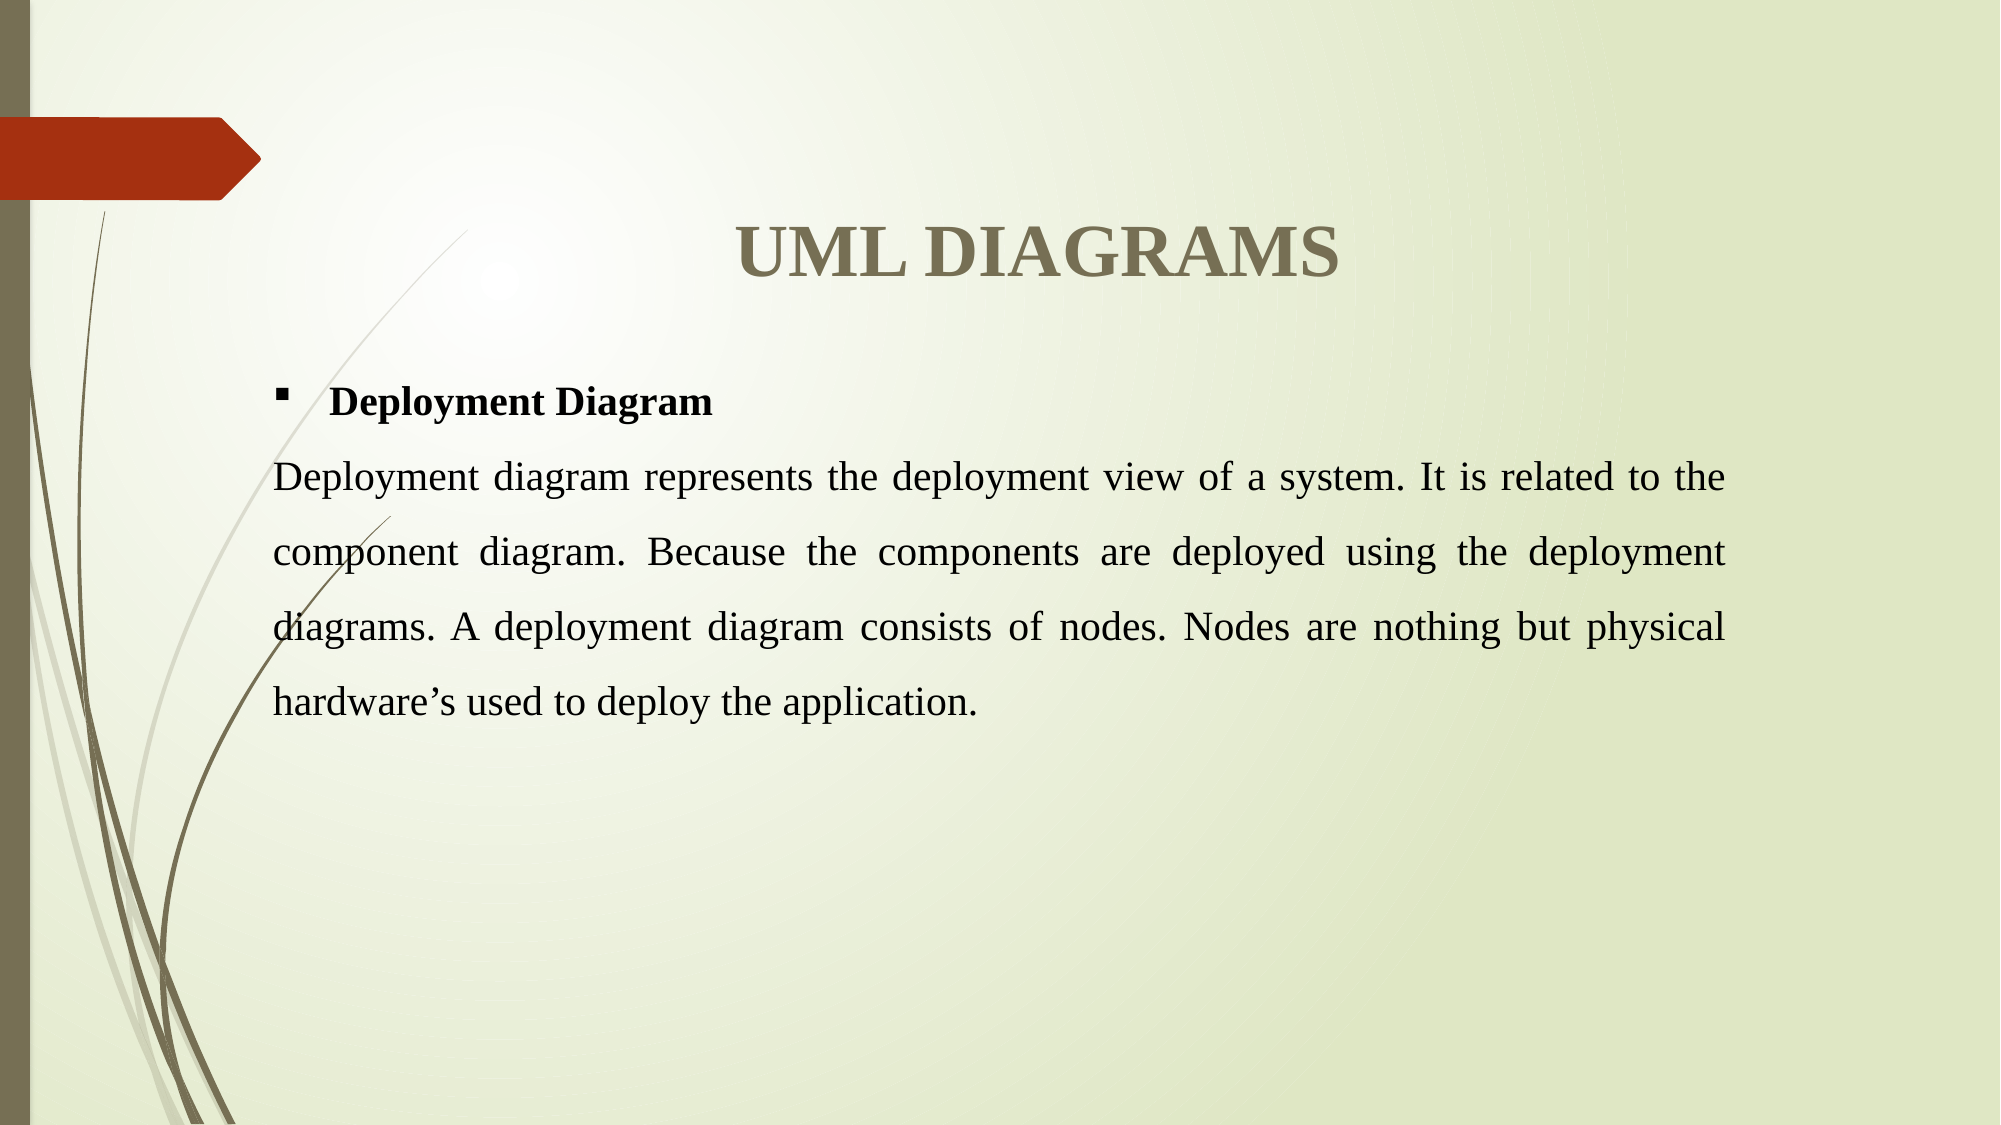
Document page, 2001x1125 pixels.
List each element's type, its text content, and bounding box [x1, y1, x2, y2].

text_box UML DIAGRAMS [258, 131, 1669, 285]
text_box Deployment Diagram Deployment diagram represents the deployment view of a system. It is related to the component diagram. Because the components are deployed using the deployment diagrams. A deployment diagram consists of nodes. Nodes are nothing but physical hardware’s used to deploy the application. [258, 341, 1742, 732]
